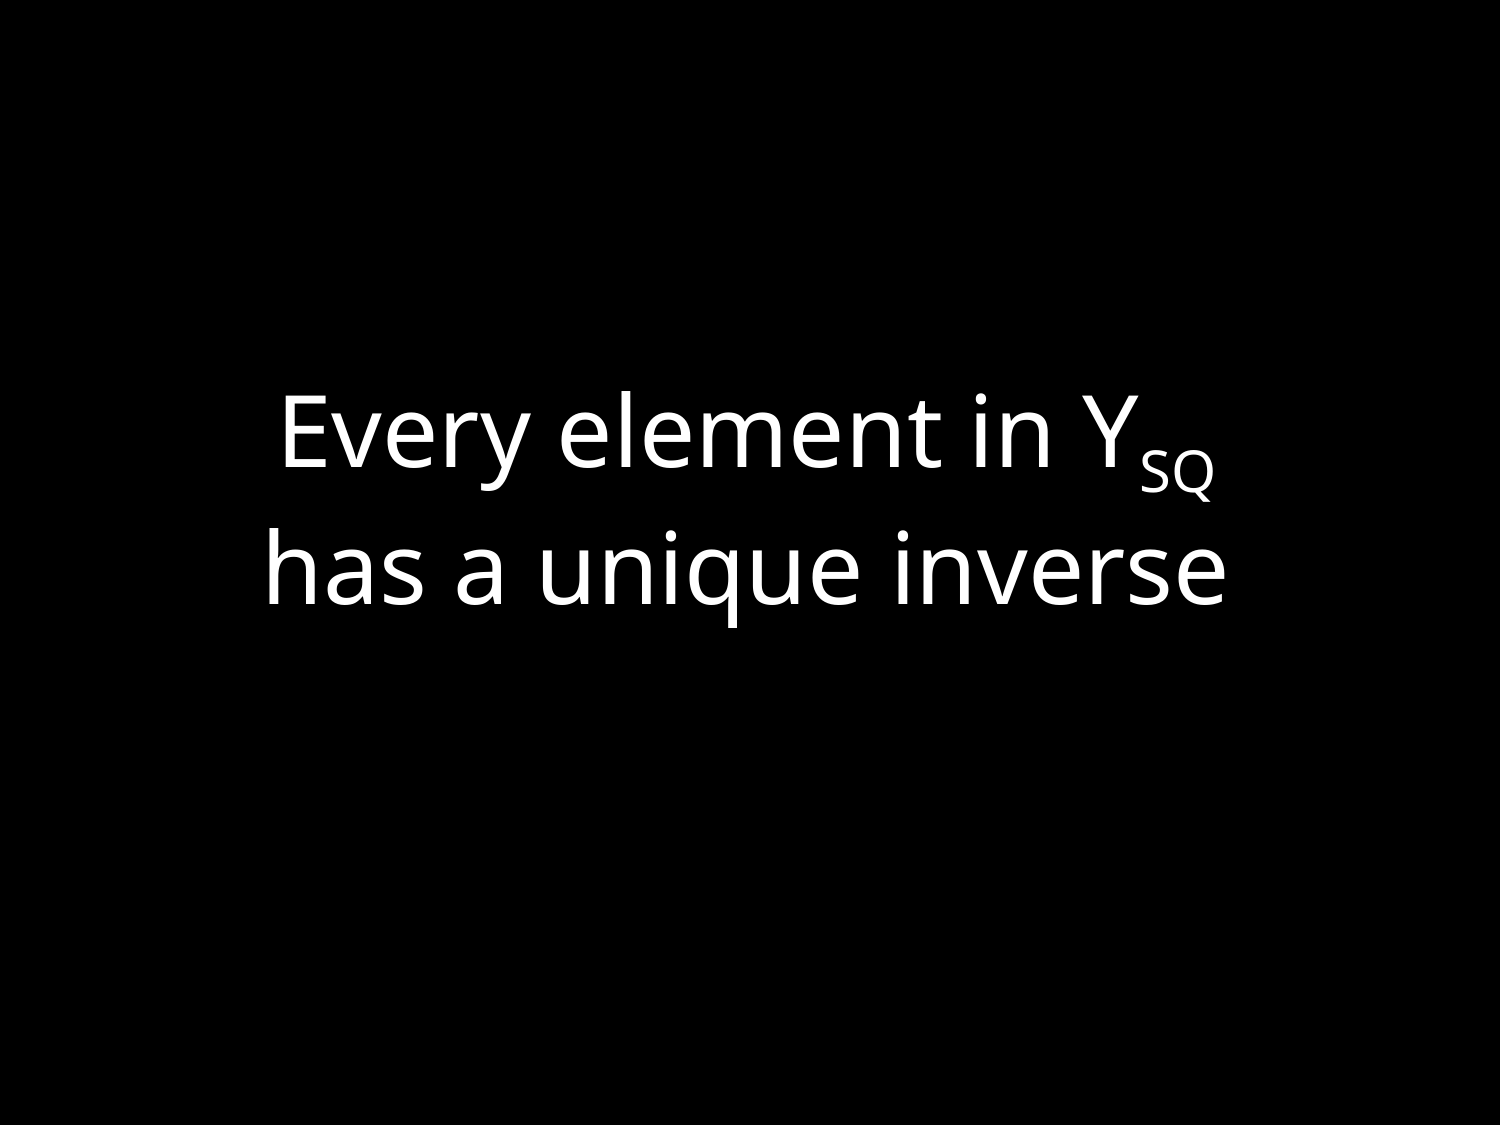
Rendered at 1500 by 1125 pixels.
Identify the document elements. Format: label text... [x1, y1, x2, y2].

text_box Every element in YSQ has a unique inverse [173, 360, 1320, 632]
